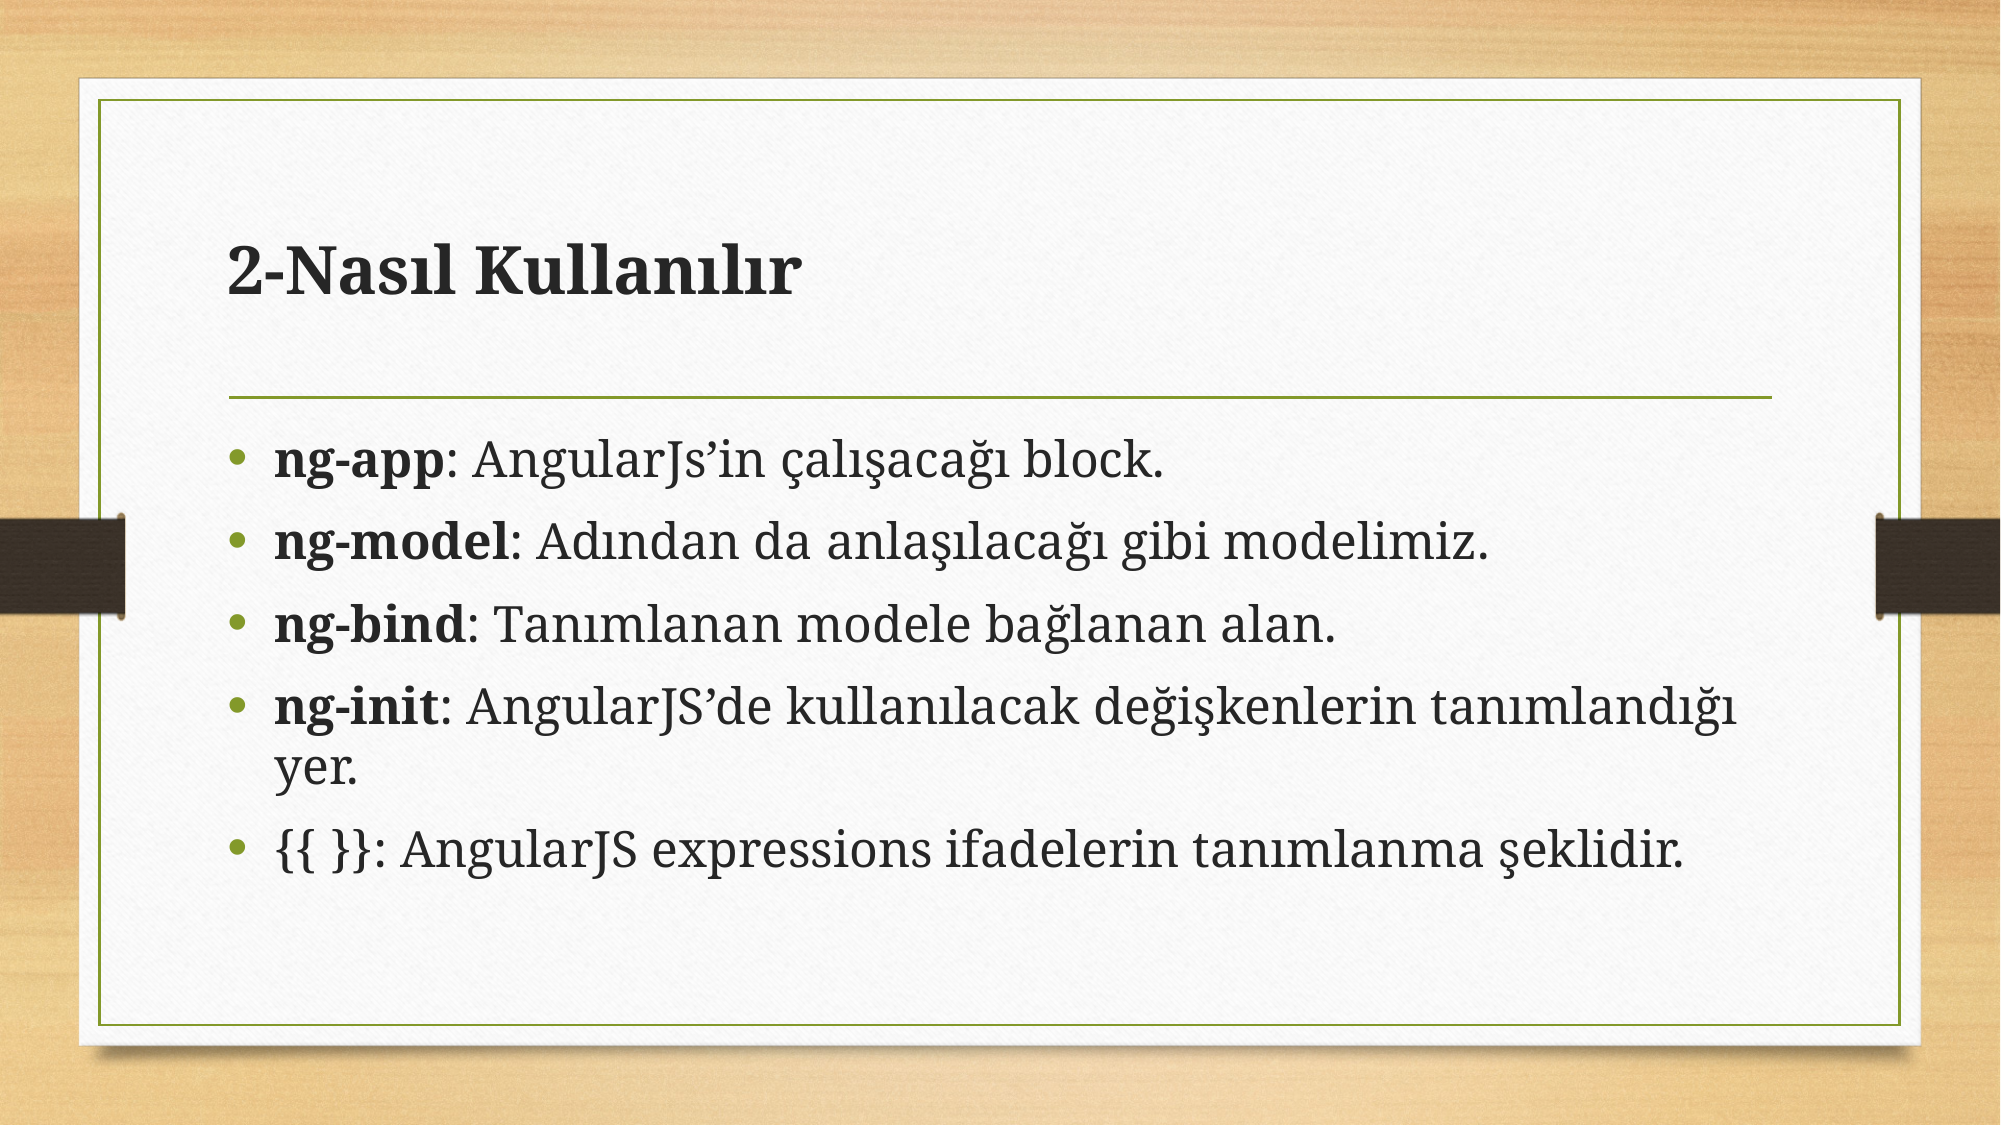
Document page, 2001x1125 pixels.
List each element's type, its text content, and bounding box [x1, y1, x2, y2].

picture [0, 0, 2001, 1125]
list ng-app: AngularJs’in çalışacağı block. ng-model: Adından da anlaşılacağı gibi modelimiz. ng-bind: Tanımlanan modele bağlanan alan. ng-init: AngularJS’de kullanılacak değişkenlerin tanımlandığı yer. {{ }}: AngularJS expressions ifadelerin tanımlanma şeklidir. [212, 419, 1788, 964]
title 2-Nasıl Kullanılır [212, 161, 1788, 375]
